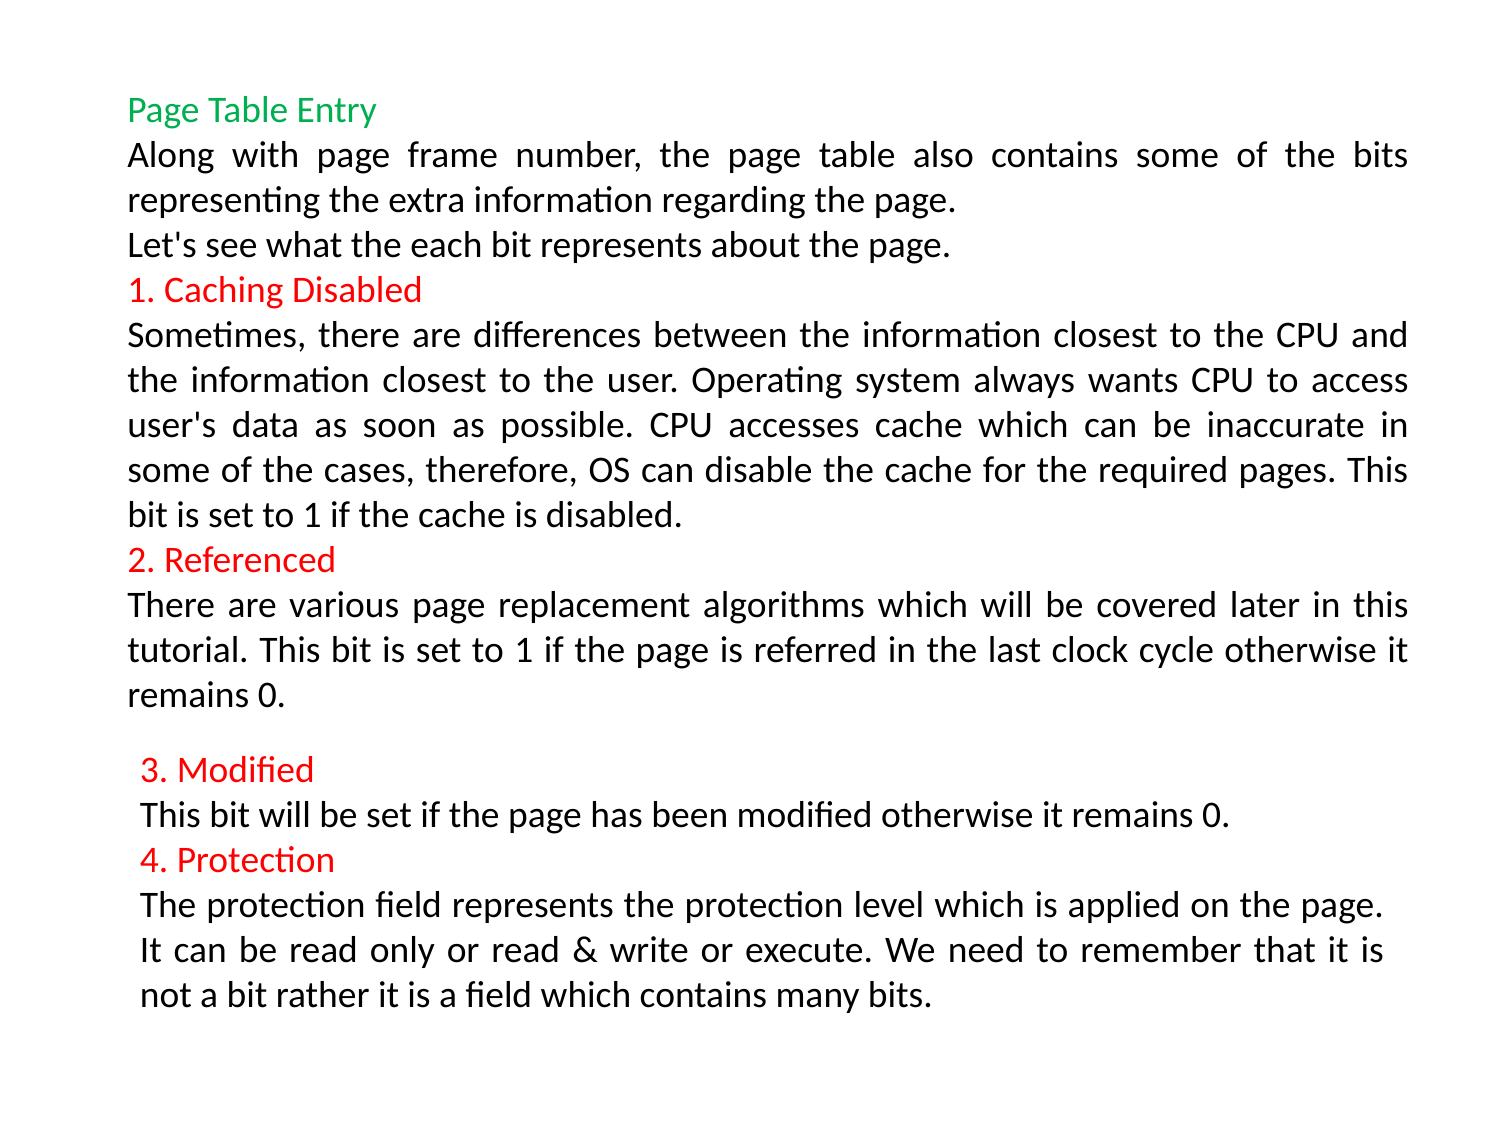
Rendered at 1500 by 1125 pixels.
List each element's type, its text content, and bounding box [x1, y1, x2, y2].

text_box 3. Modified This bit will be set if the page has been modified otherwise it remains 0. 4. Protection The protection field represents the protection level which is applied on the page. It can be read only or read & write or execute. We need to remember that it is not a bit rather it is a field which contains many bits. [124, 737, 1400, 1023]
text_box Page Table Entry Along with page frame number, the page table also contains some of the bits representing the extra information regarding the page. Let's see what the each bit represents about the page. 1. Caching Disabled Sometimes, there are differences between the information closest to the CPU and the information closest to the user. Operating system always wants CPU to access user's data as soon as possible. CPU accesses cache which can be inaccurate in some of the cases, therefore, OS can disable the cache for the required pages. This bit is set to 1 if the cache is disabled. 2. Referenced There are various page replacement algorithms which will be covered later in this tutorial. This bit is set to 1 if the page is referred in the last clock cycle otherwise it remains 0. [112, 77, 1425, 723]
